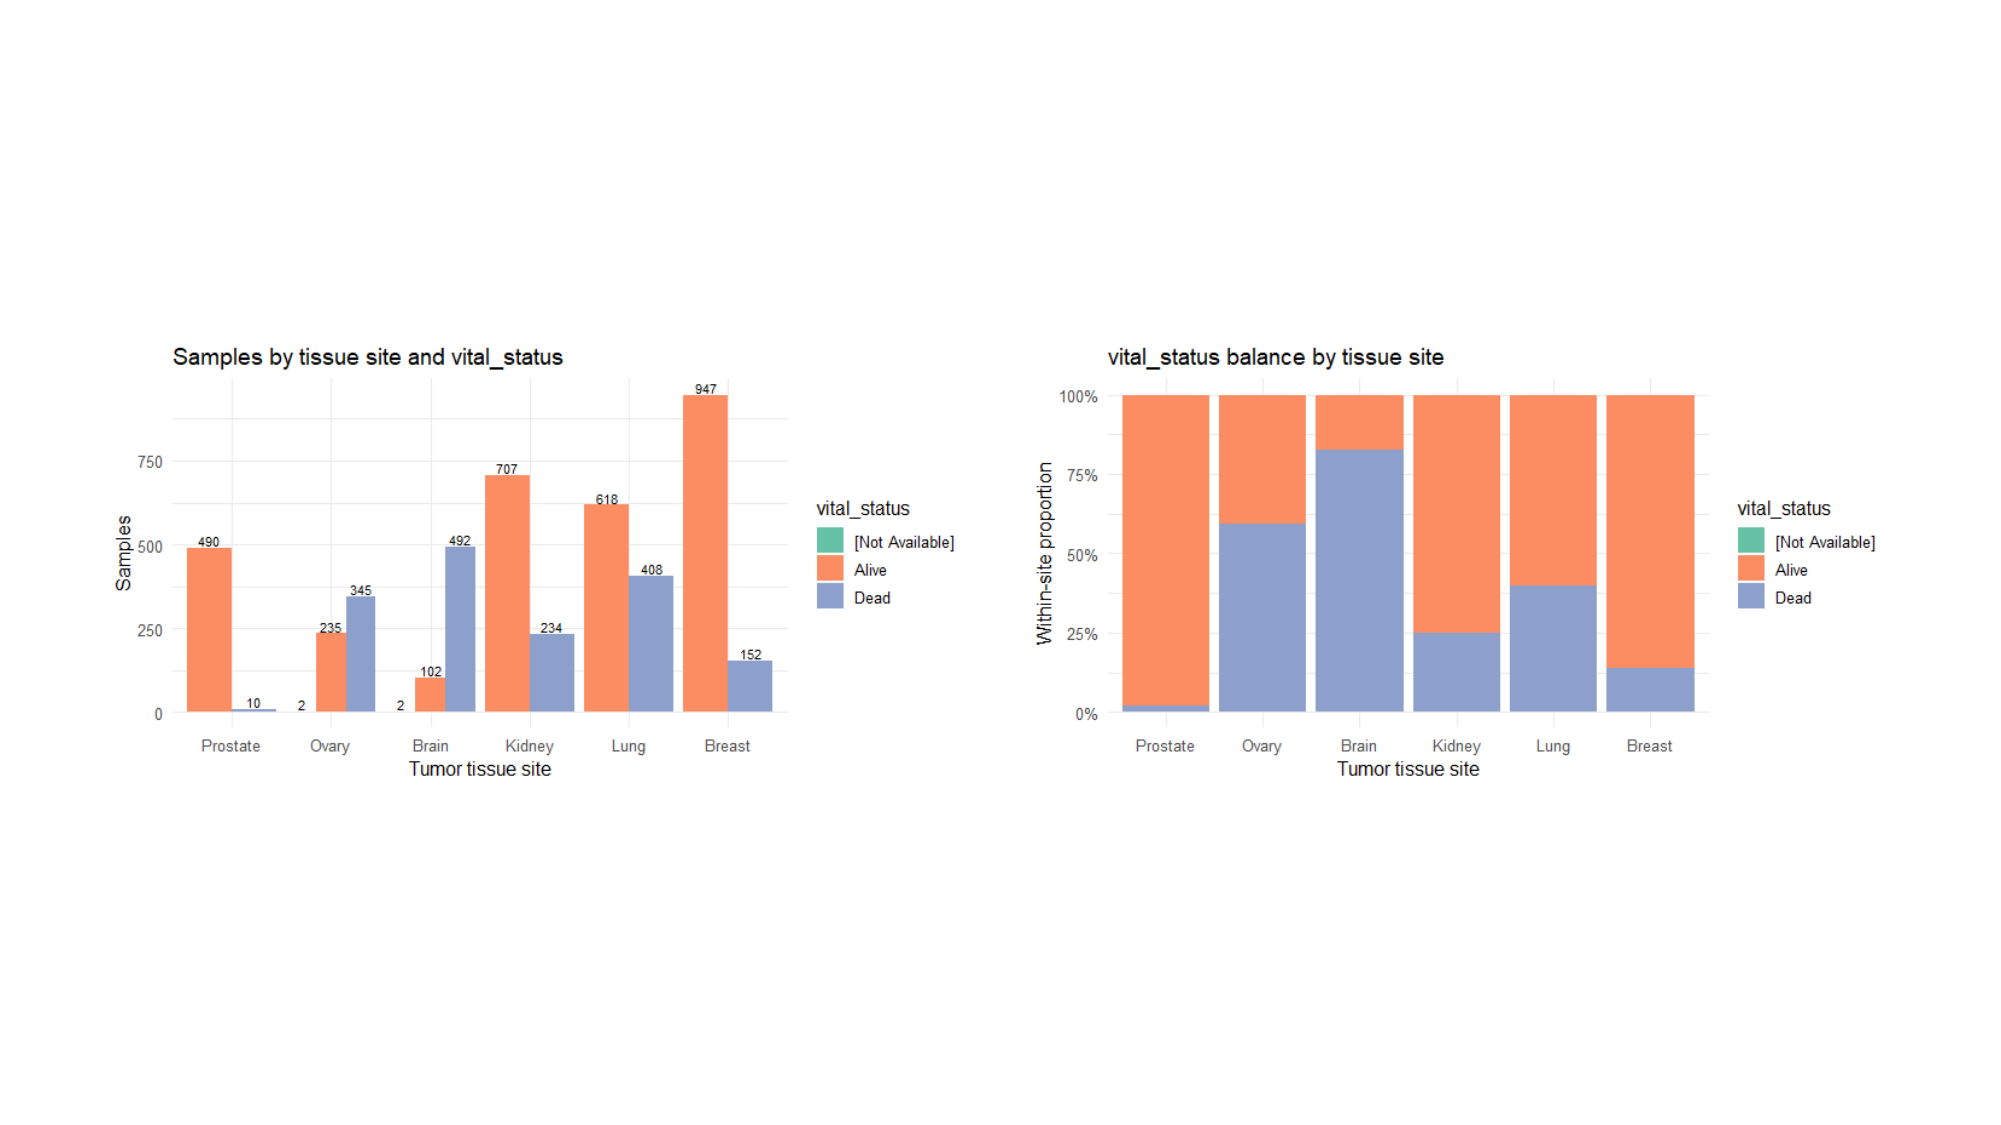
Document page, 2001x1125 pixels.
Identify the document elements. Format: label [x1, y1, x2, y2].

picture [104, 337, 975, 788]
picture [1025, 337, 1895, 788]
